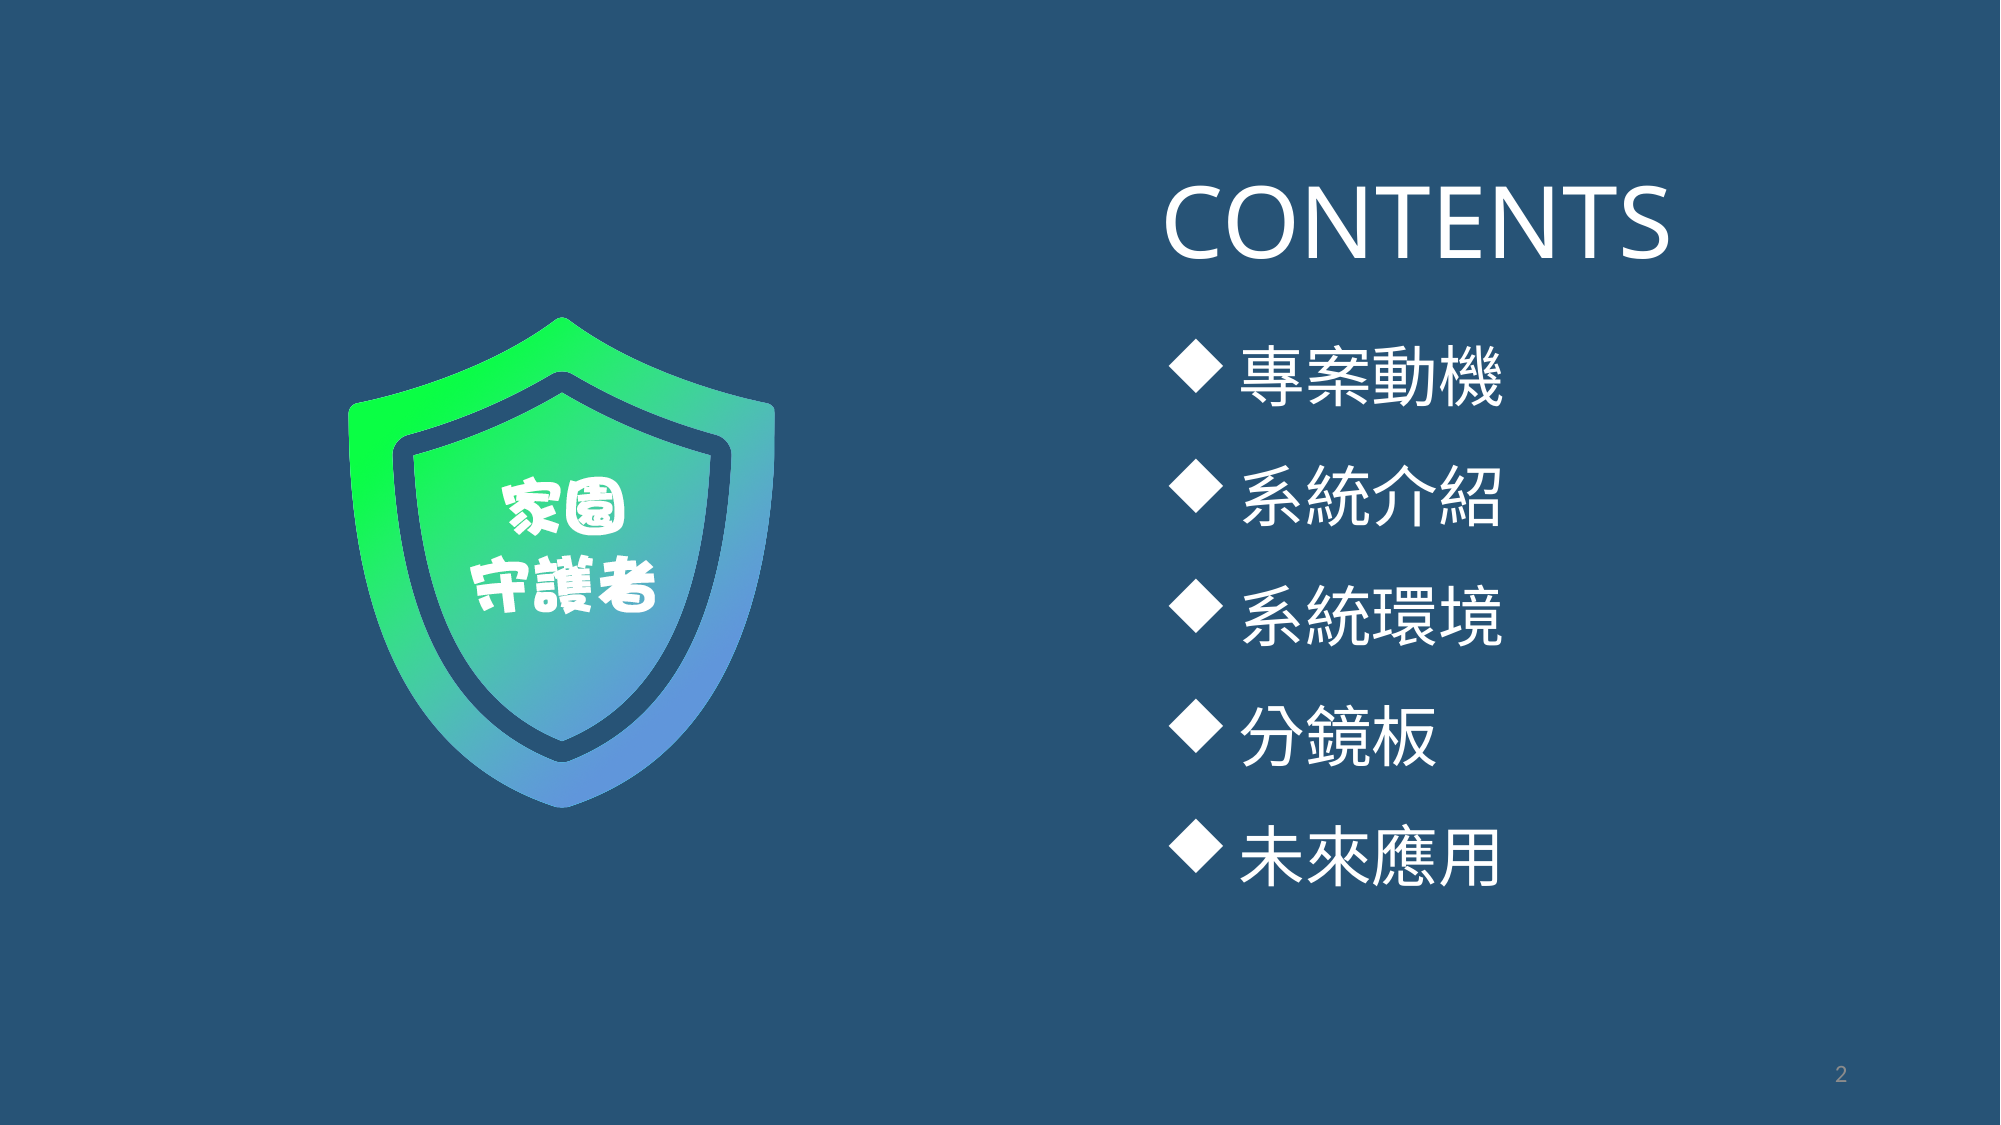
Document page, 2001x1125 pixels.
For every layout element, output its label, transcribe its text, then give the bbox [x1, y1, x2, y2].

slide_number 2 [1412, 1042, 1863, 1103]
text_box CONTENTS [1146, 150, 1689, 286]
text_box 專案動機 系統介紹 系統環境 分鏡板 未來應用 [1148, 287, 1849, 1022]
picture [348, 317, 775, 808]
